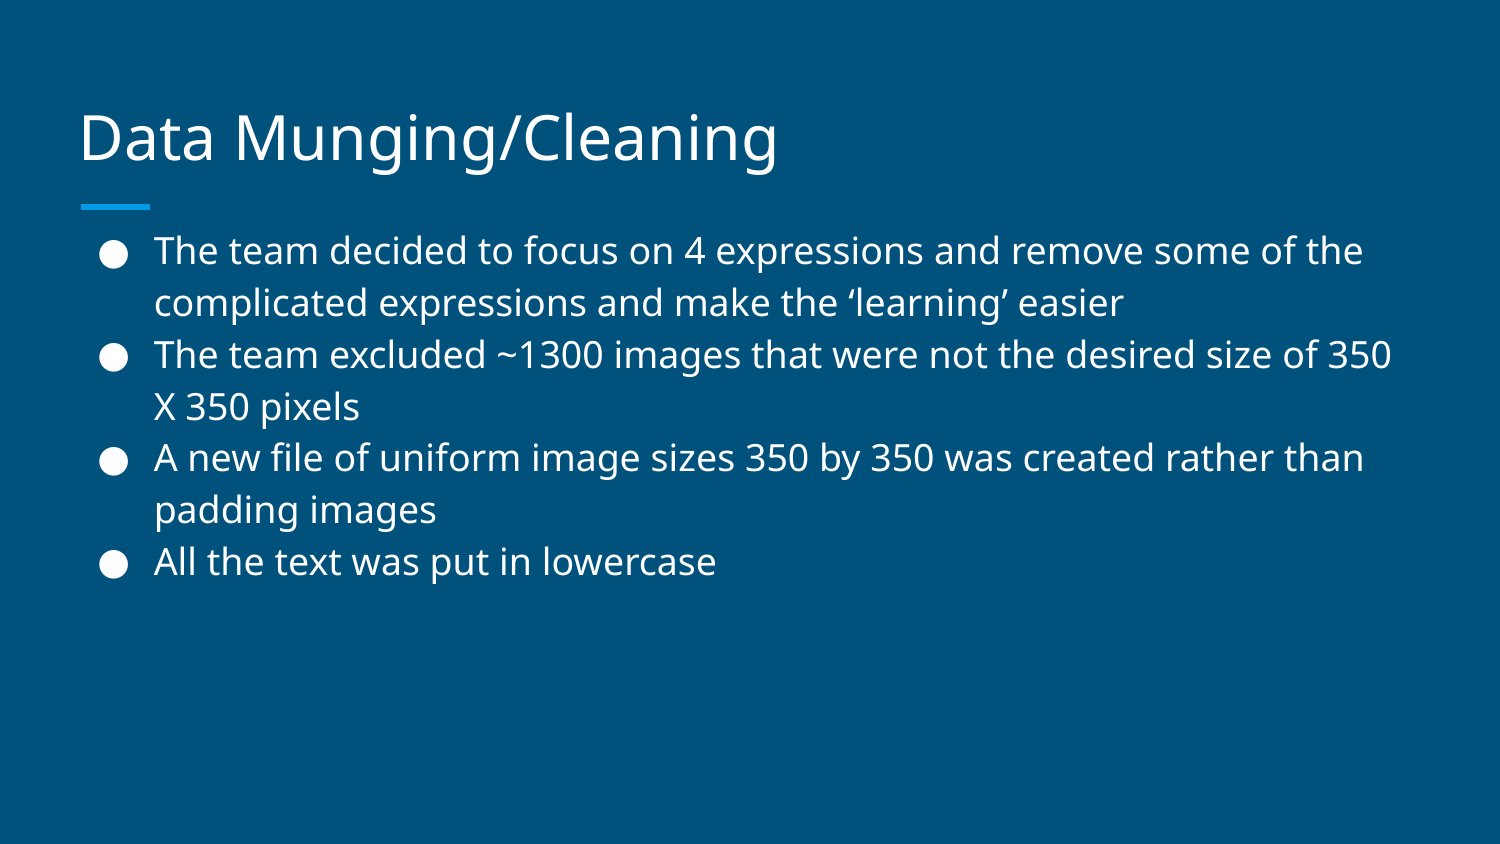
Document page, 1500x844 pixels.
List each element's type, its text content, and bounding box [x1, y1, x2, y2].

title Data Munging/Cleaning [63, 75, 1437, 188]
list The team decided to focus on 4 expressions and remove some of the complicated expressions and make the ‘learning’ easier The team excluded ~1300 images that were not the desired size of 350 X 350 pixels A new file of uniform image sizes 350 by 350 was created rather than padding images All the text was put in lowercase [63, 205, 1437, 750]
